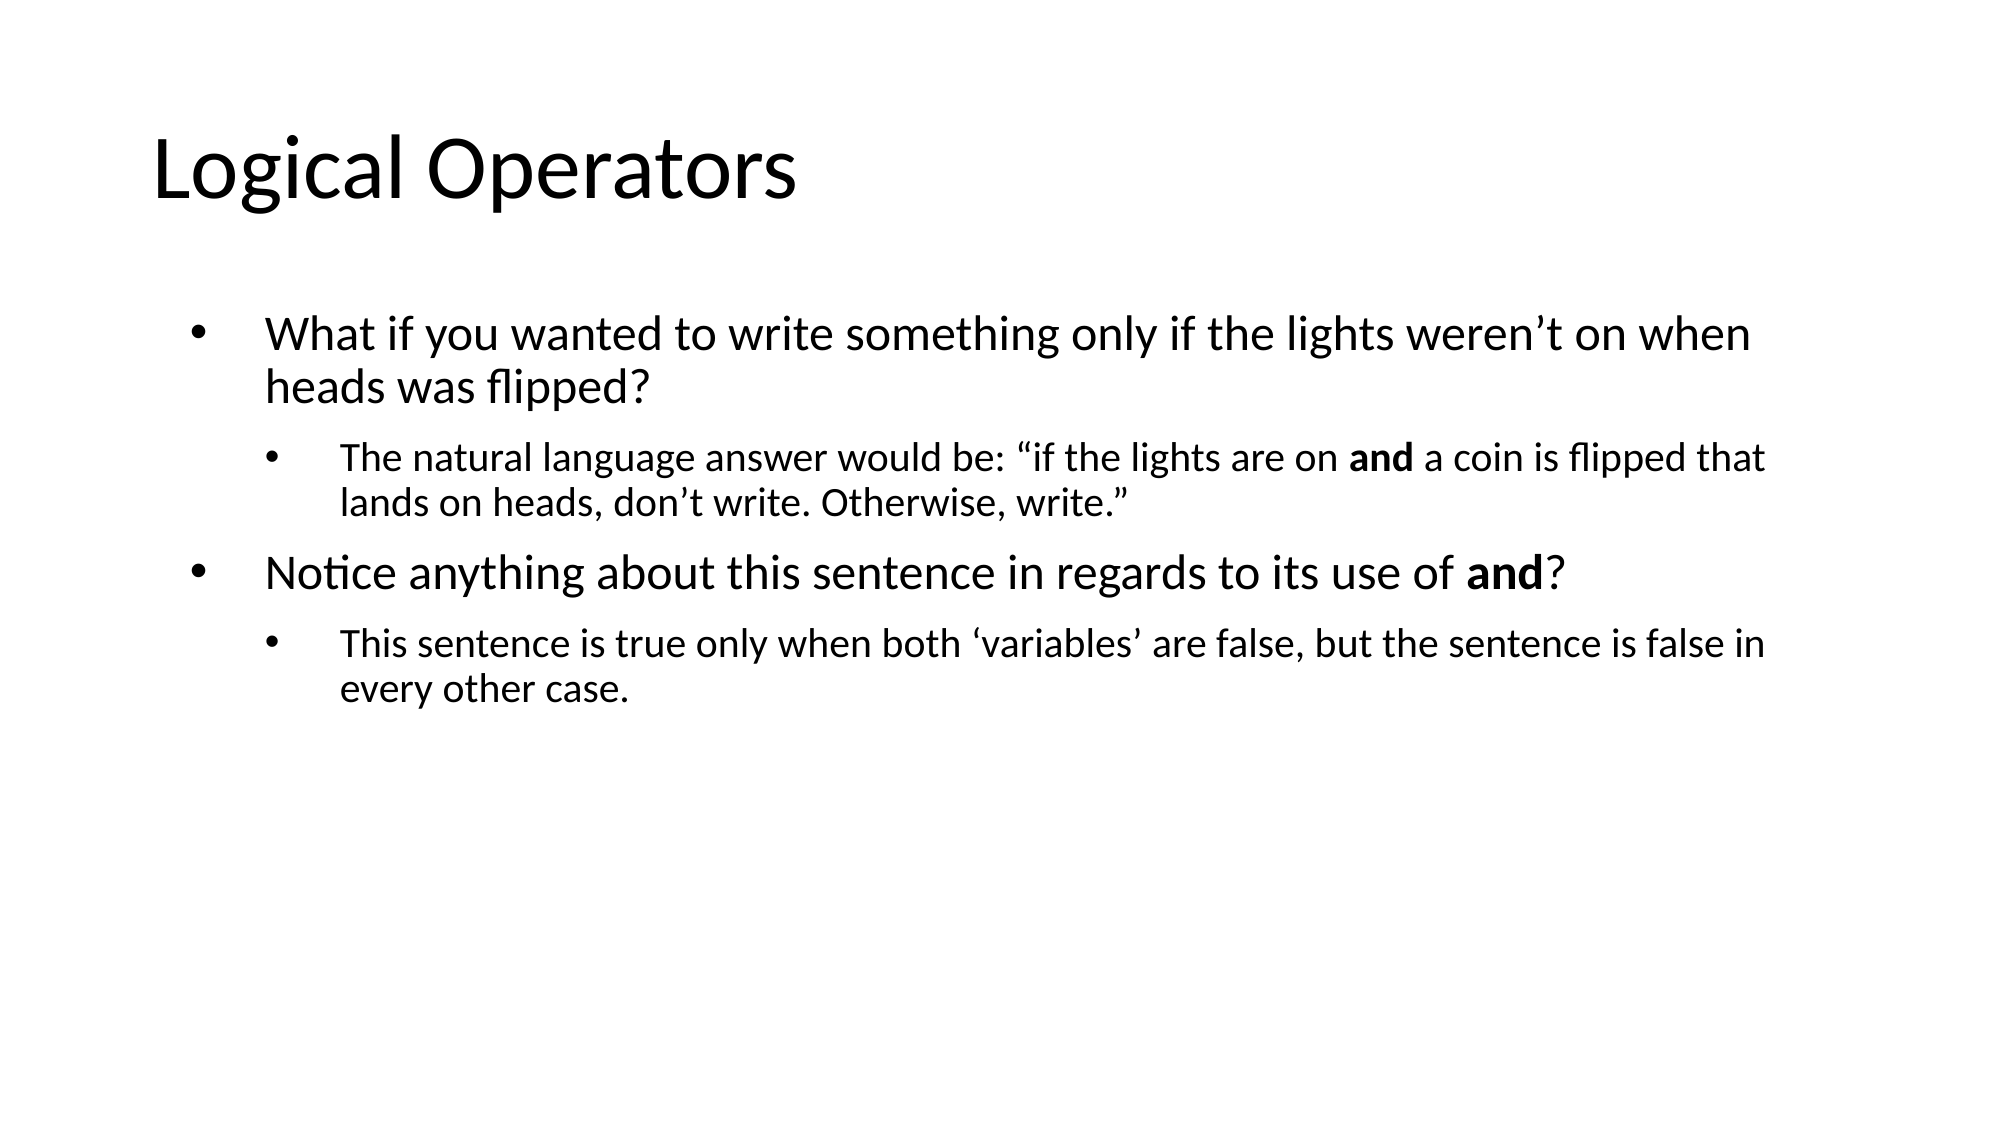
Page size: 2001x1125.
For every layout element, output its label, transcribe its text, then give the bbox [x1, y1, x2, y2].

title Logical Operators [137, 59, 1863, 278]
list What if you wanted to write something only if the lights weren’t on when heads was flipped? The natural language answer would be: “if the lights are on and a coin is flipped that lands on heads, don’t write. Otherwise, write.” Notice anything about this sentence in regards to its use of and? This sentence is true only when both ‘variables’ are false, but the sentence is false in every other case. [137, 299, 1863, 1014]
